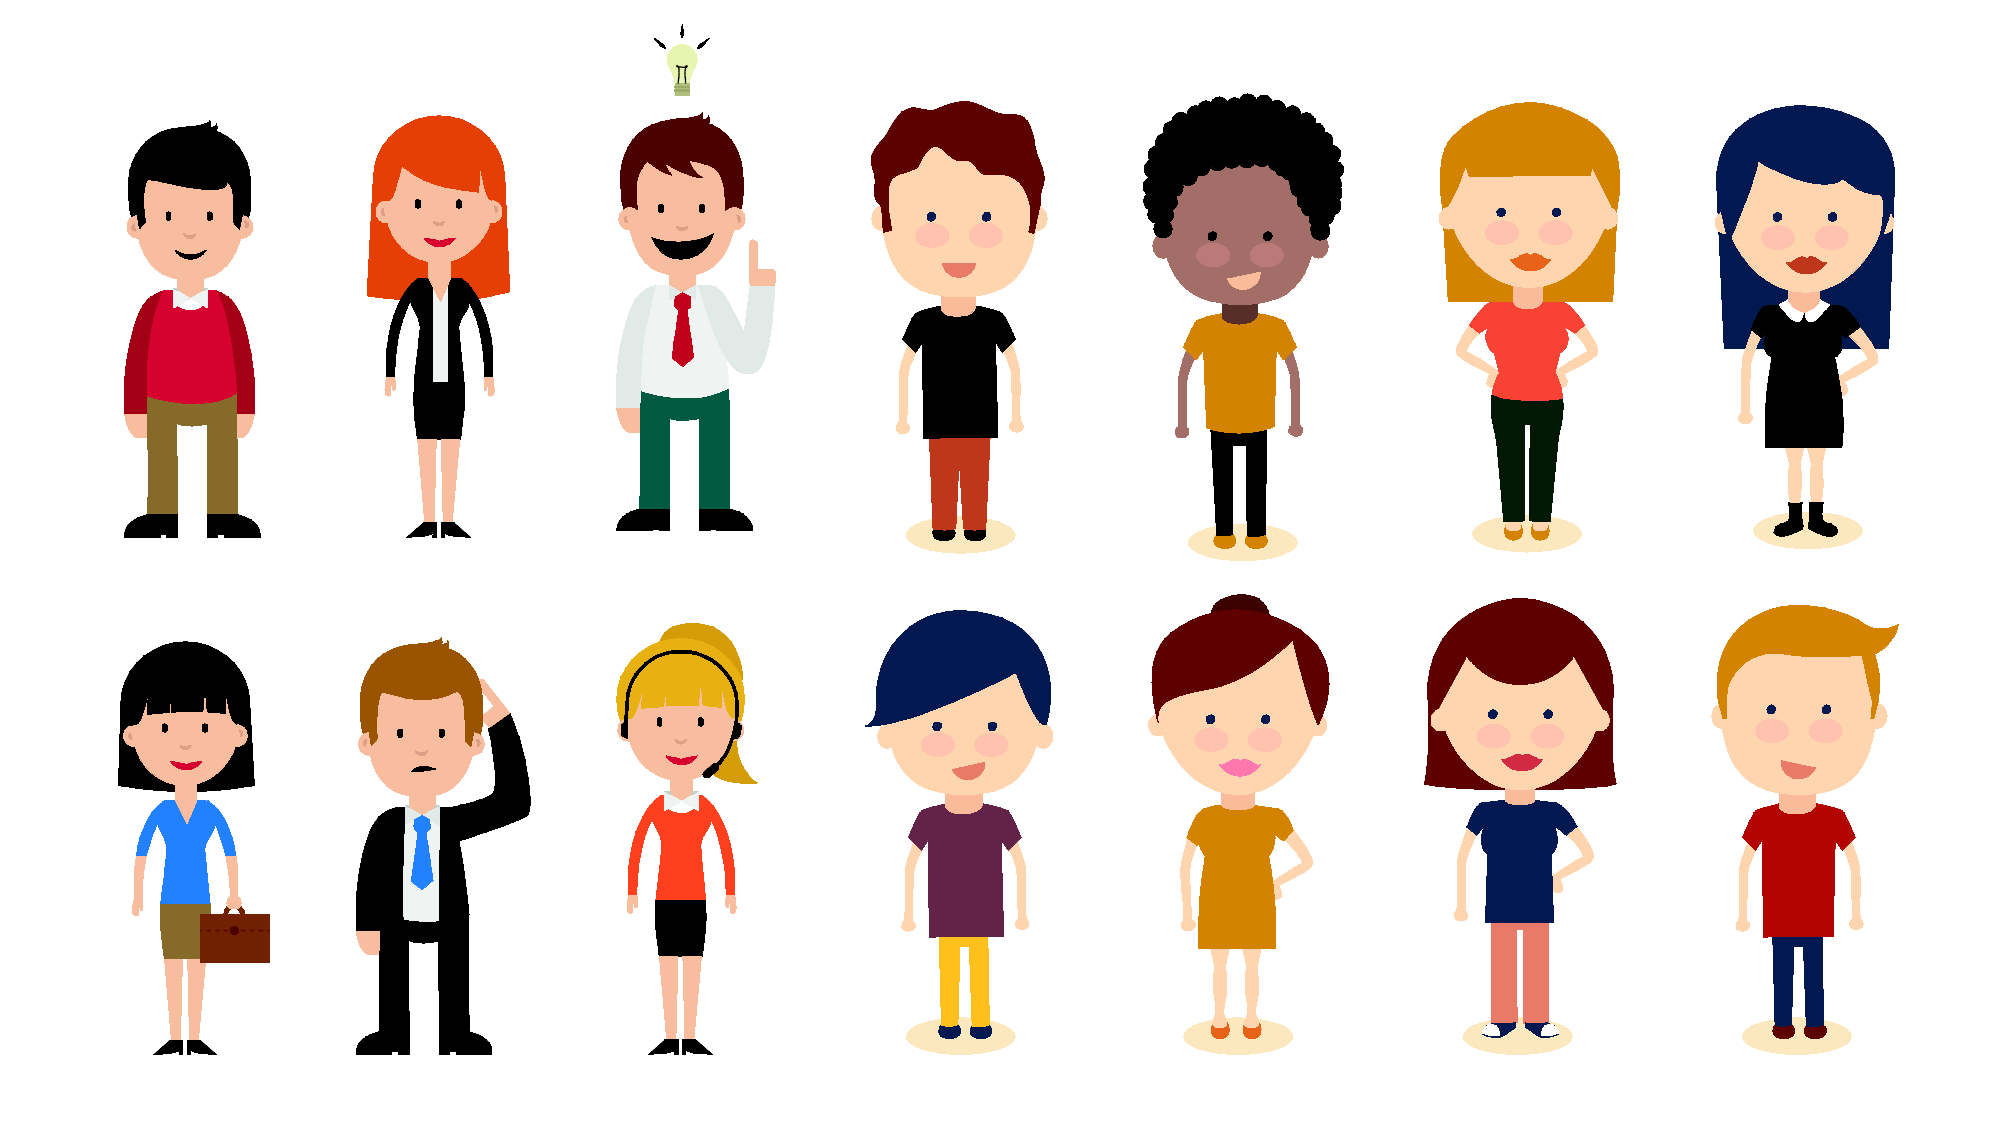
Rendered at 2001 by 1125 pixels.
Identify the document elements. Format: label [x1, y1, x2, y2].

text_box [616, 623, 758, 1055]
text_box [865, 610, 1053, 1055]
text_box [366, 115, 510, 538]
text_box [1148, 594, 1330, 1055]
text_box [1439, 102, 1620, 553]
text_box [871, 101, 1048, 554]
text_box [355, 637, 531, 1055]
text_box [616, 24, 776, 531]
text_box [1711, 605, 1899, 1055]
text_box [1715, 105, 1895, 549]
text_box [1424, 598, 1617, 1055]
text_box [118, 641, 270, 1055]
text_box [124, 120, 261, 538]
text_box [1142, 93, 1344, 561]
